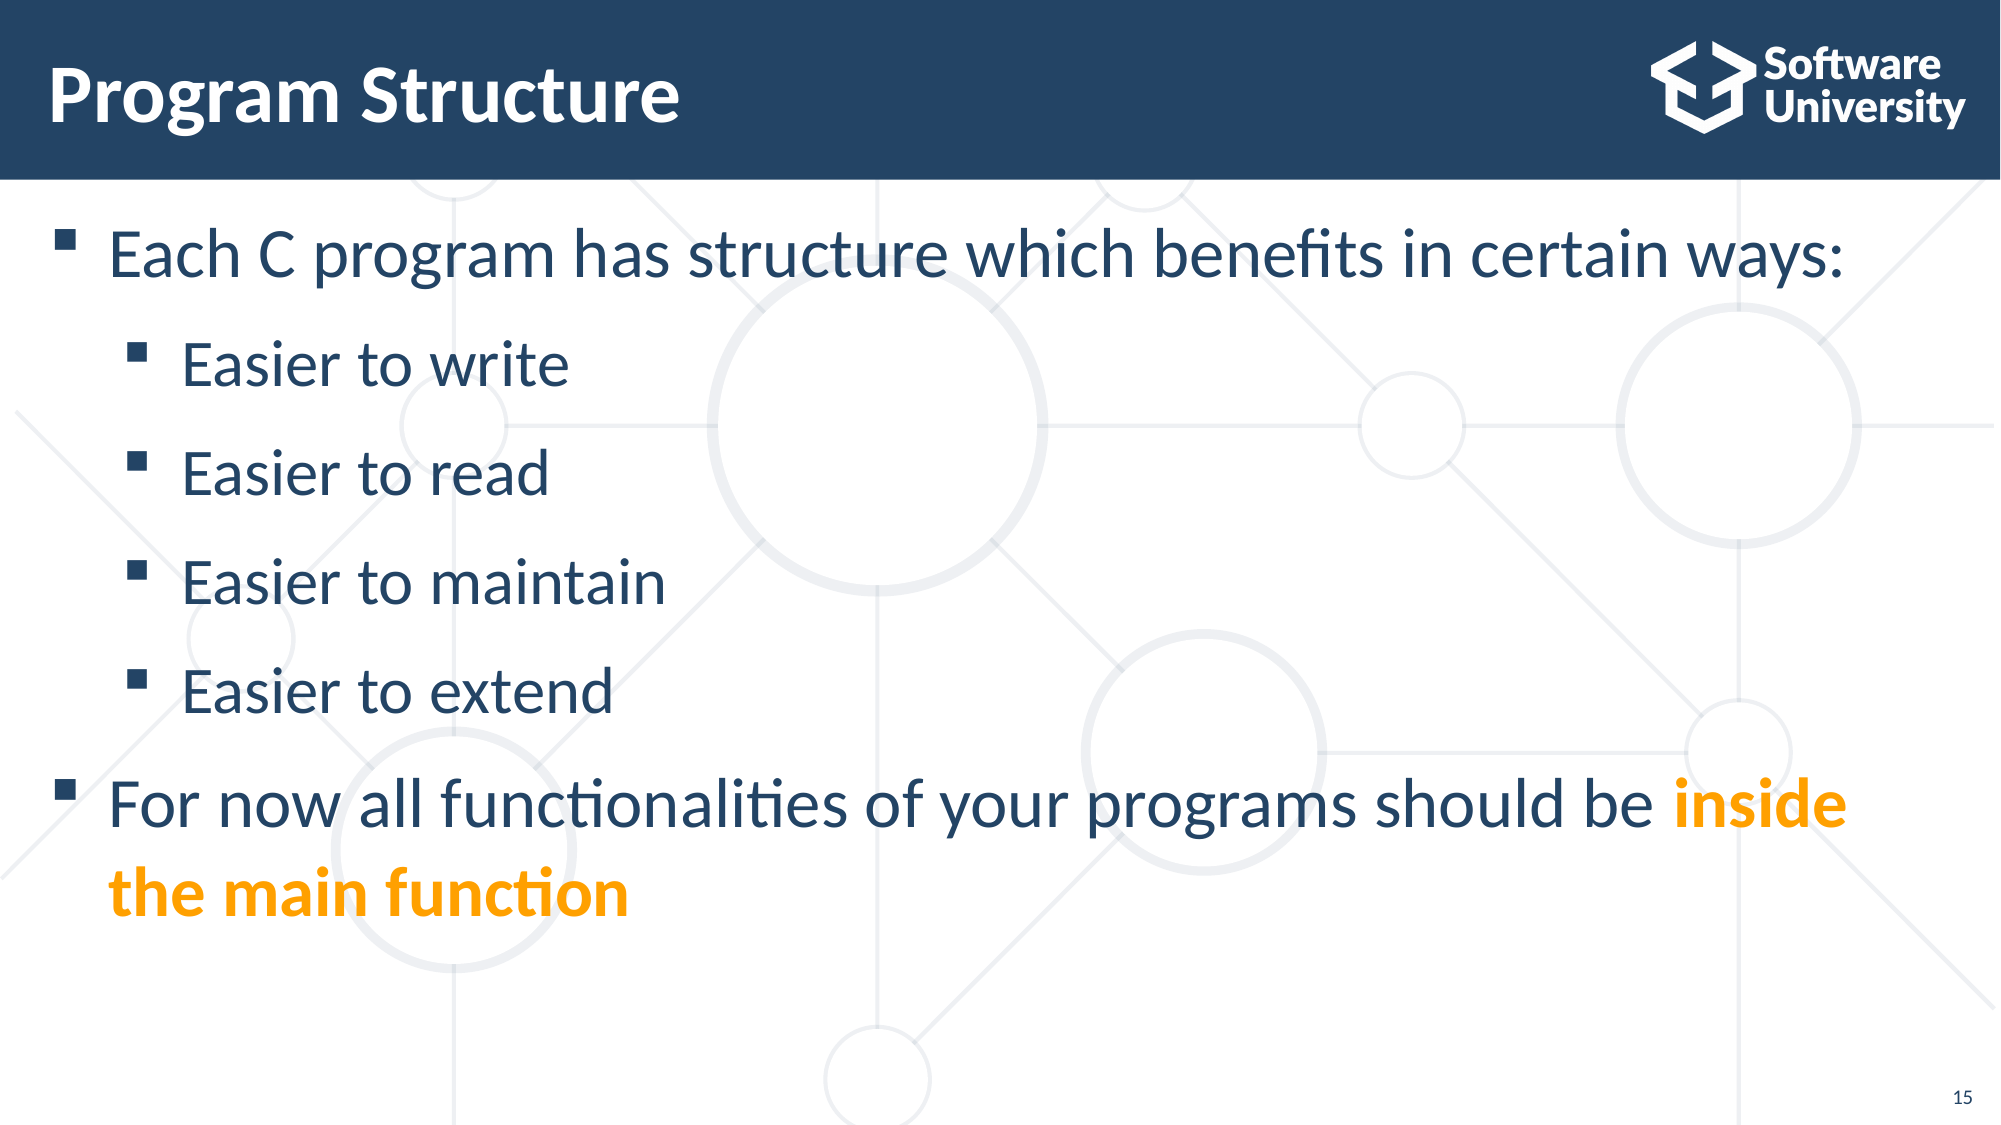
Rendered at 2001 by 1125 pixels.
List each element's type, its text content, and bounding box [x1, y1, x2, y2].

list Each C program has structure which benefits in certain ways: Easier to write Easier to read Easier to maintain Easier to extend For now all functionalities of your programs should be inside the main function [31, 196, 1970, 1050]
title Program Structure [31, 16, 1625, 162]
picture [1651, 41, 1966, 134]
slide_number 15 [1927, 1067, 1989, 1117]
